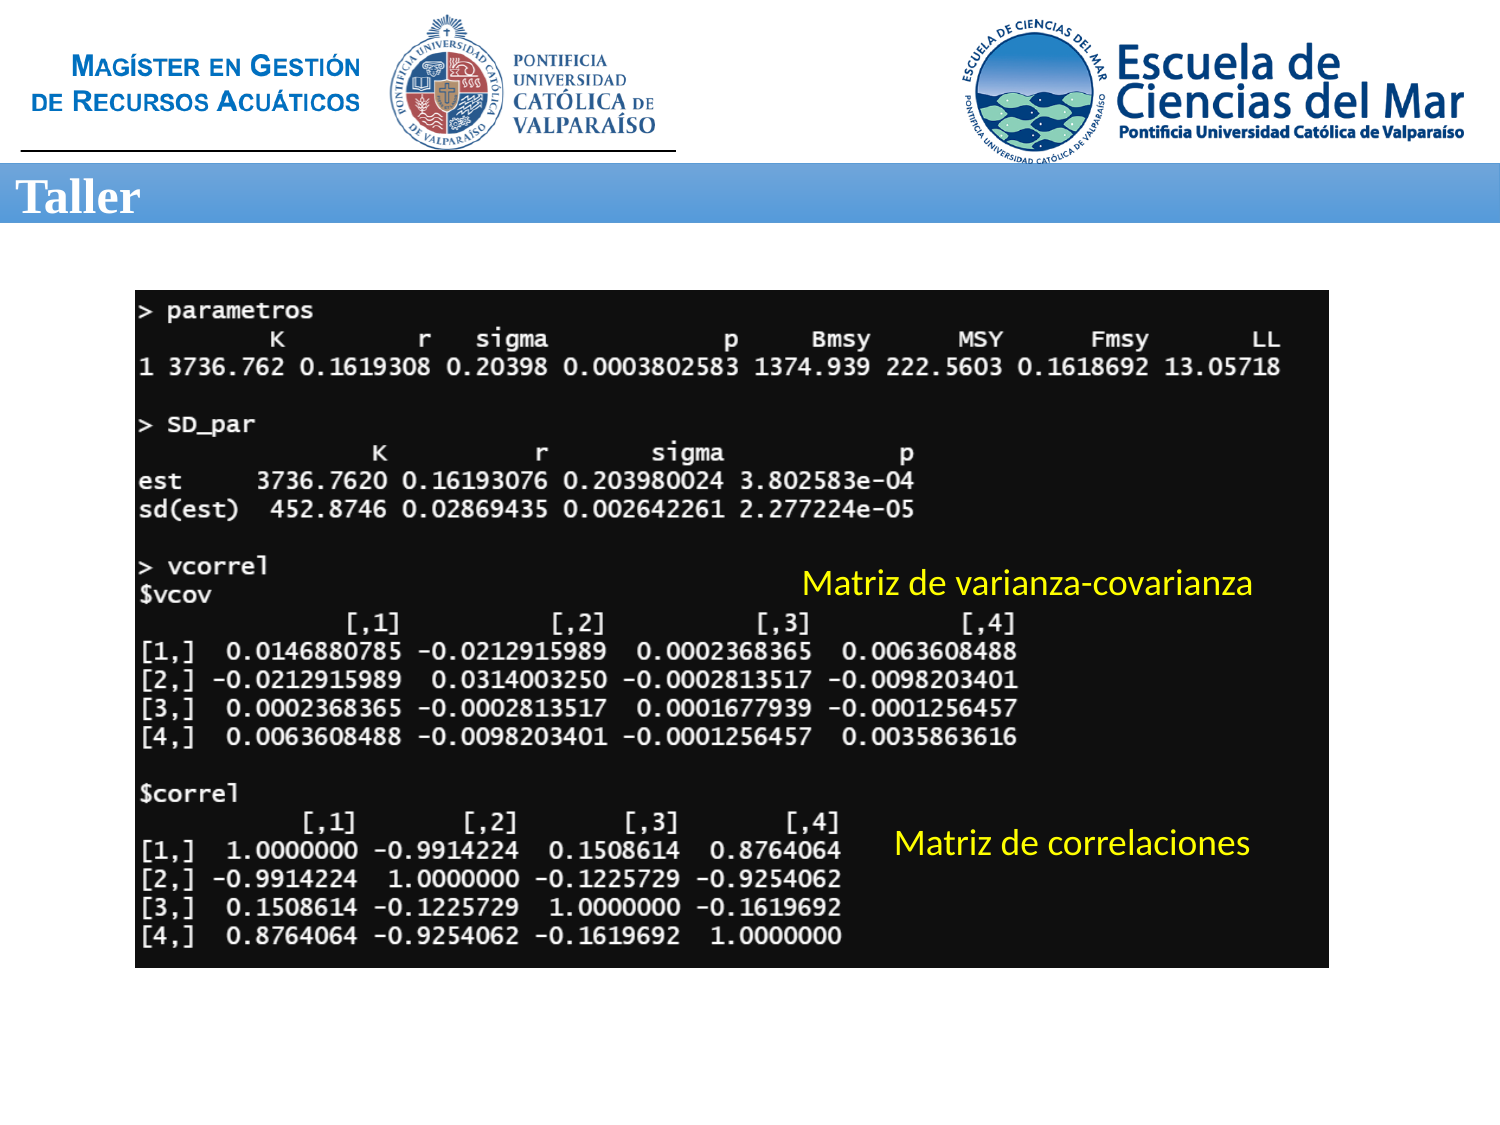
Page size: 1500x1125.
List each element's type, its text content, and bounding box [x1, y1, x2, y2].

picture [962, 19, 1464, 164]
picture [135, 290, 1329, 968]
text_box Taller [0, 163, 1500, 223]
picture [20, 14, 676, 165]
